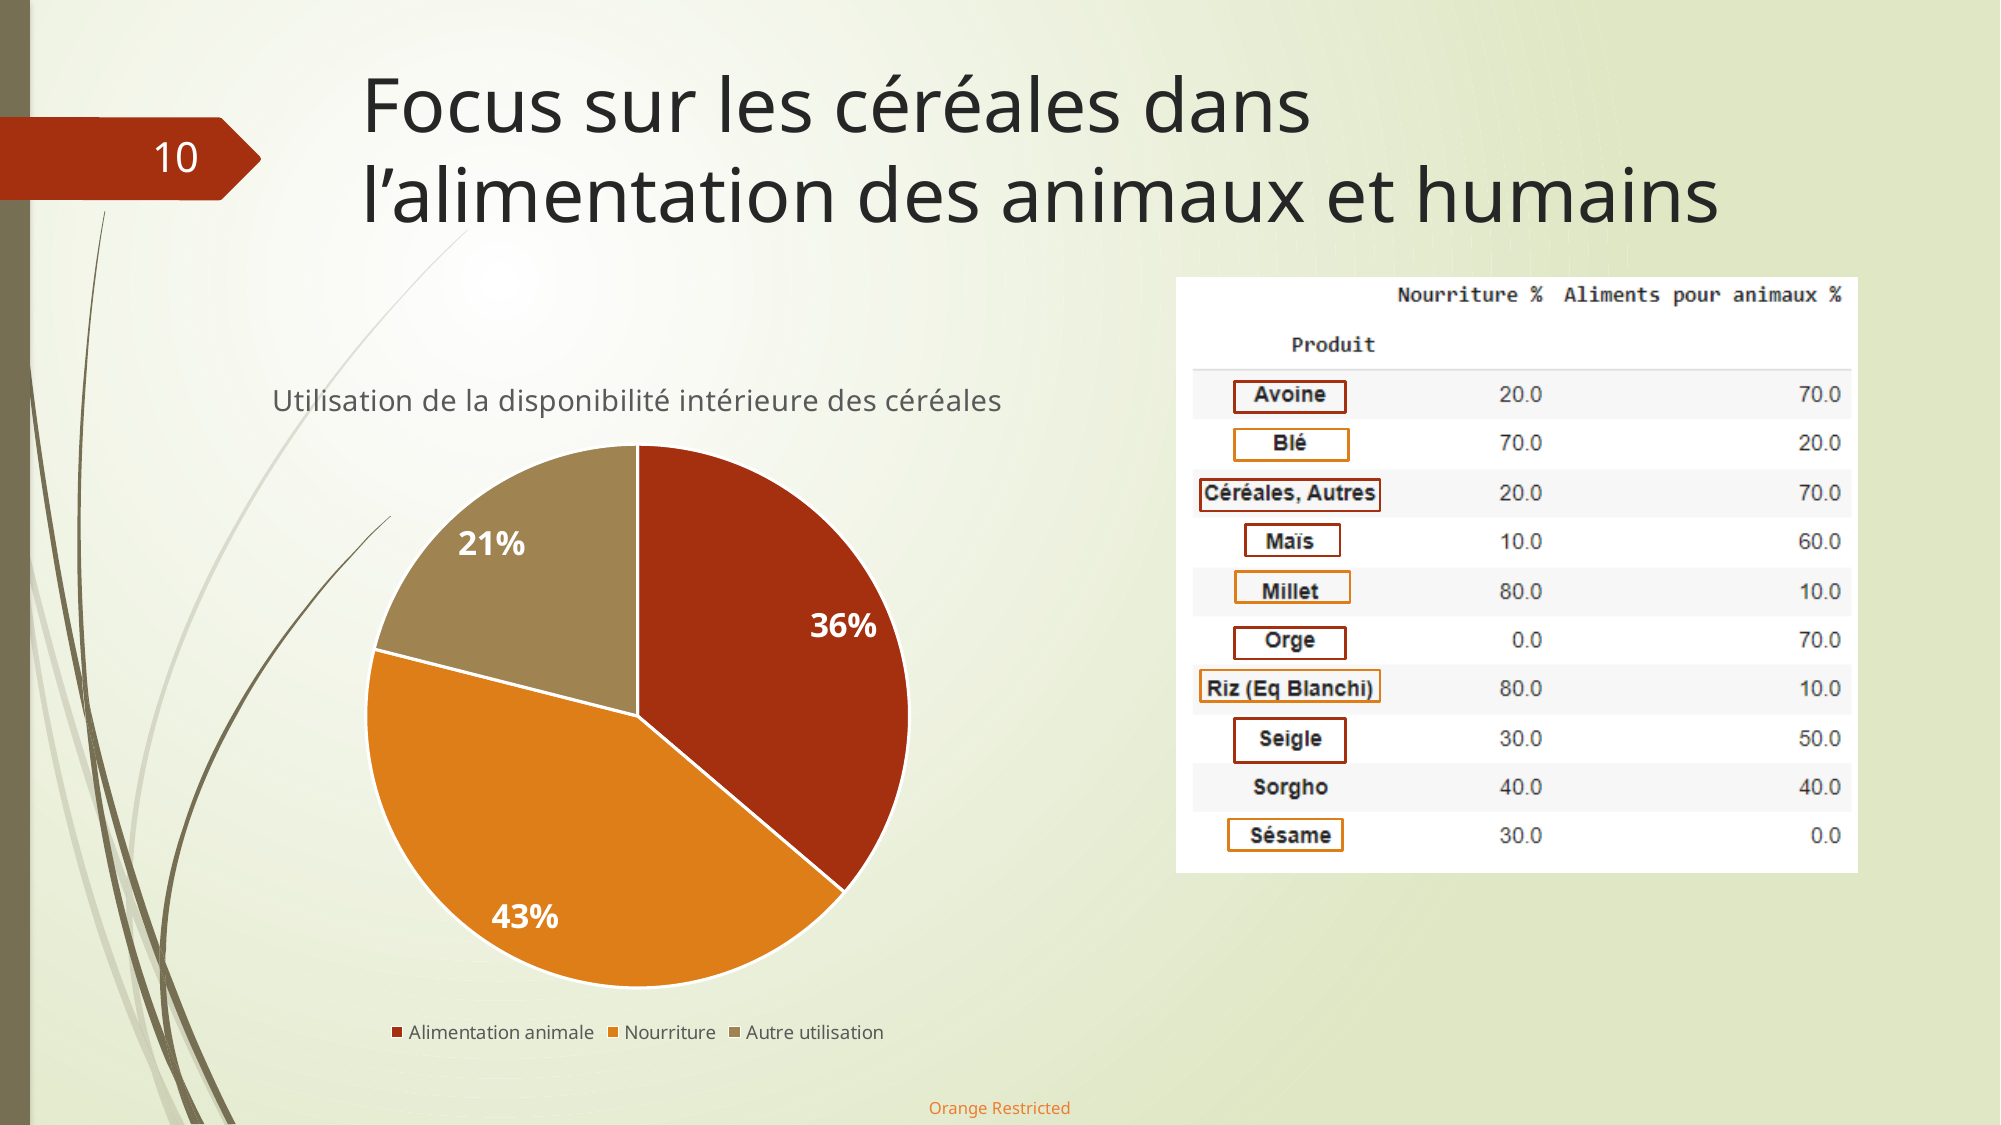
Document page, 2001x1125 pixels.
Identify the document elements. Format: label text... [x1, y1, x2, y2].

slide_number 10 [87, 129, 216, 190]
title Focus sur les céréales dans l’alimentation des animaux et humains [346, 50, 1809, 261]
picture [1176, 276, 1858, 873]
chart [152, 349, 1124, 1052]
